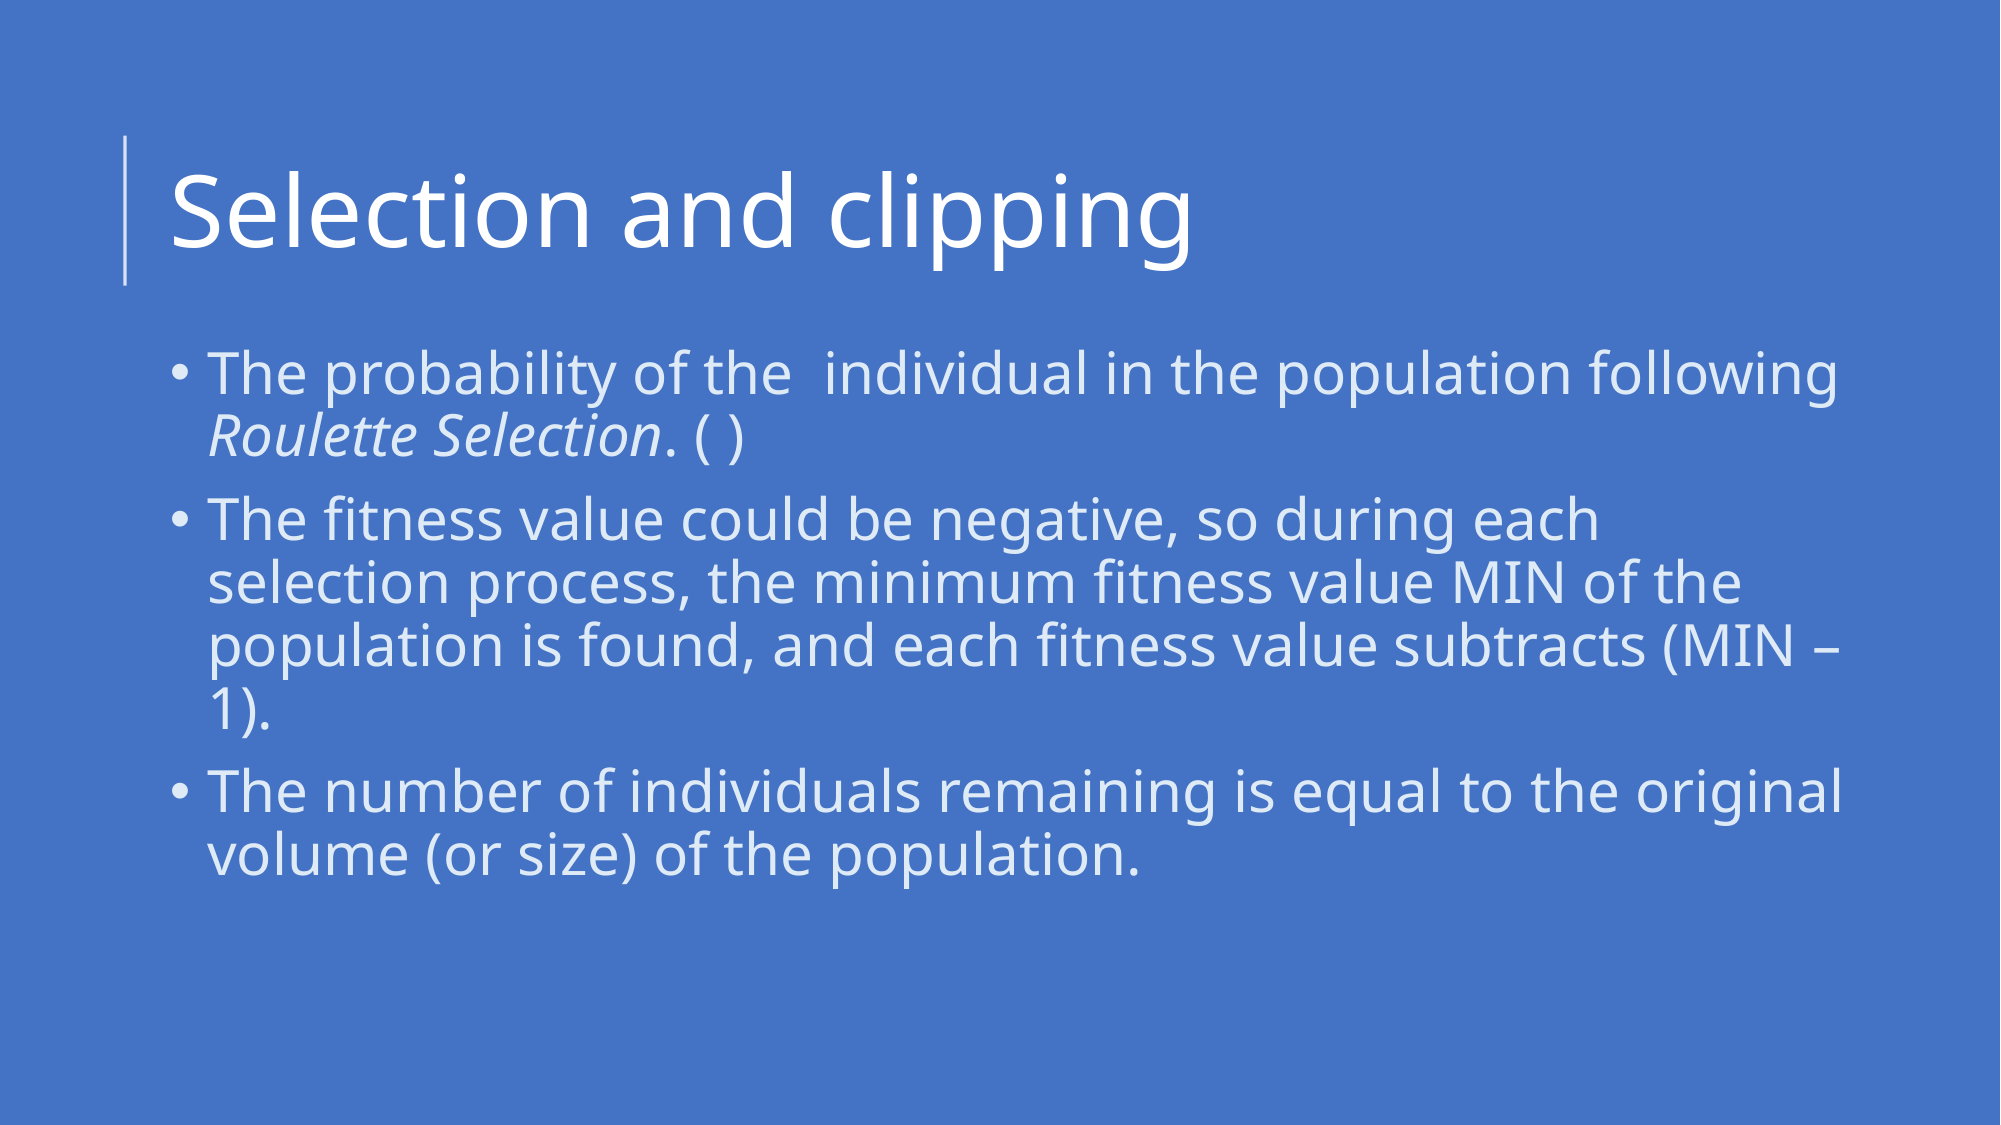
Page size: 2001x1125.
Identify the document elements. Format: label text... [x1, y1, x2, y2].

text_box [0, 0, 2000, 1125]
title Selection and clipping [154, 116, 1863, 313]
